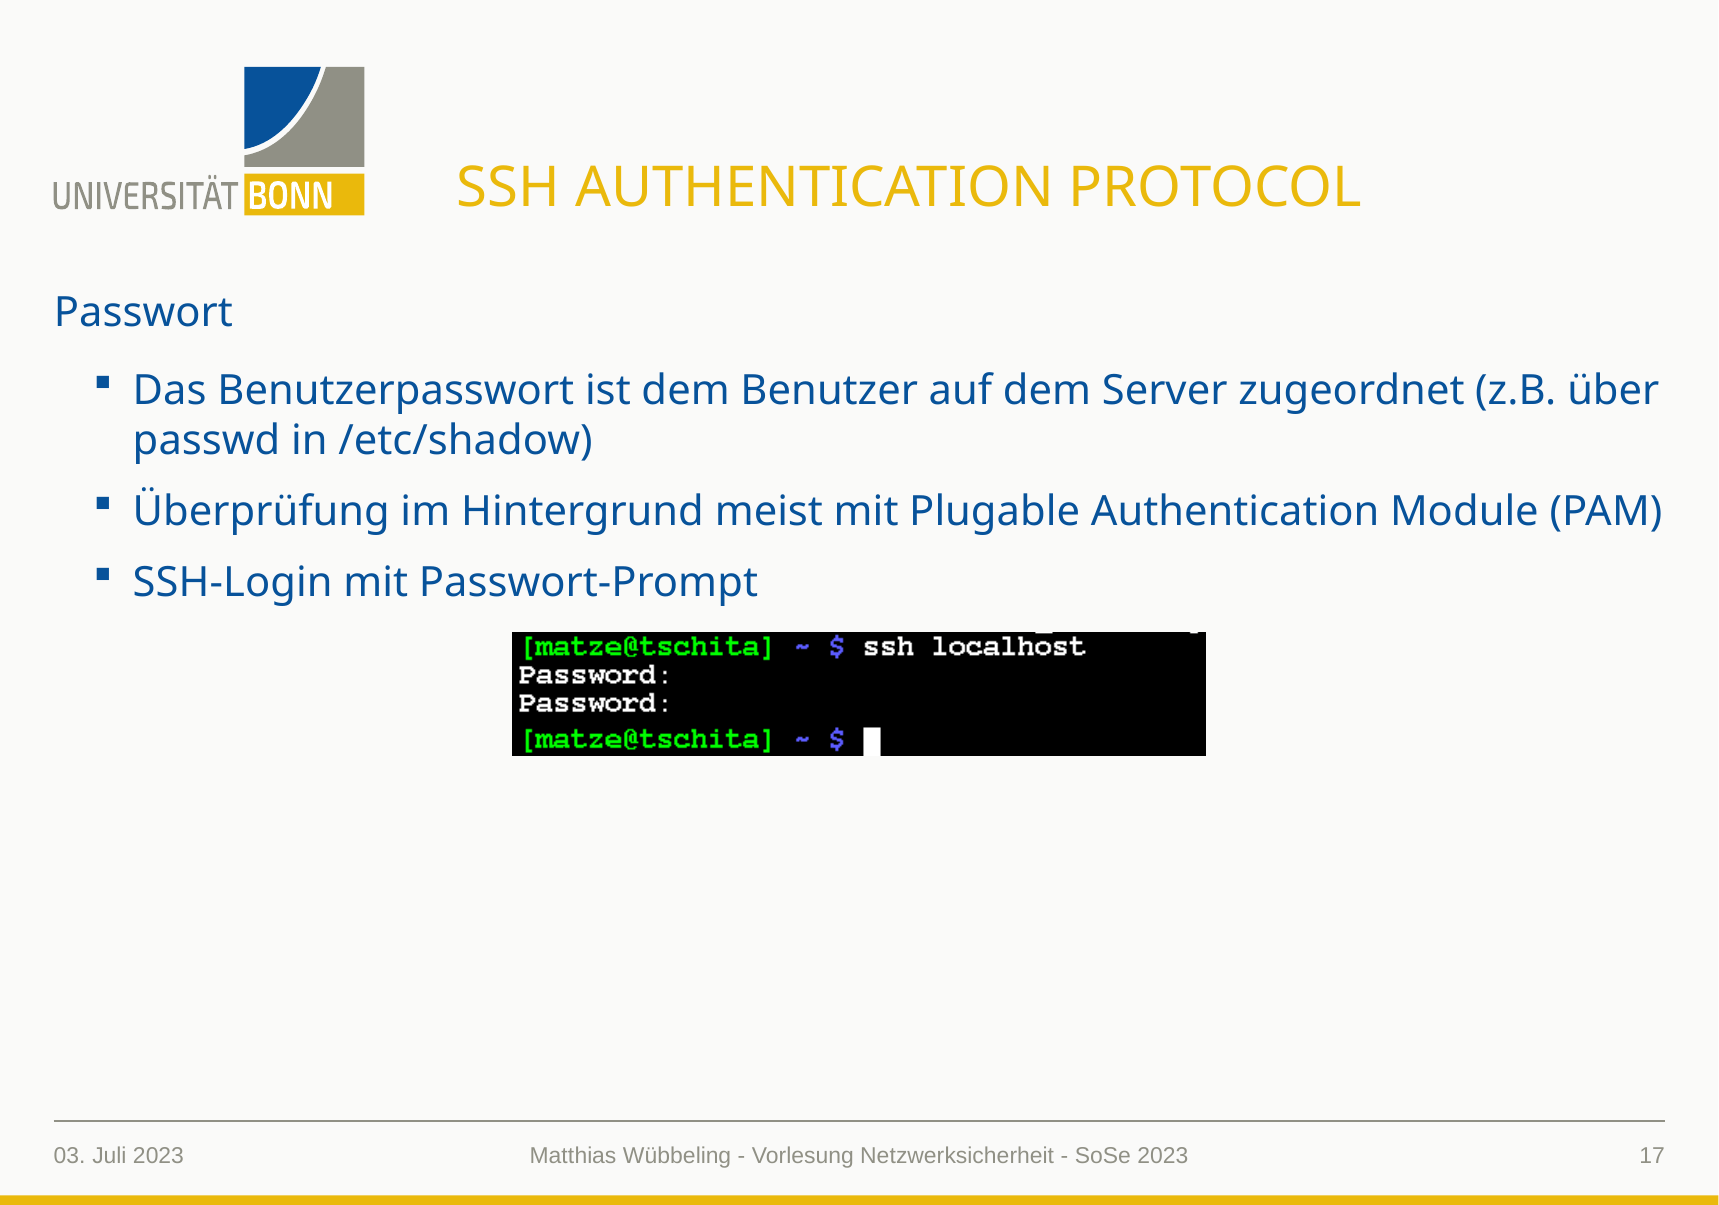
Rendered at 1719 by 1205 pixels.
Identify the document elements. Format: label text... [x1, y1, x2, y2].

title SSH Authentication protocol [456, 67, 1665, 218]
picture [511, 632, 1207, 757]
footer Matthias Wübbeling - Vorlesung Netzwerksicherheit - SoSe 2023 [389, 1121, 1329, 1189]
list Passwort Das Benutzerpasswort ist dem Benutzer auf dem Server zugeordnet (z.B. über passwd in /etc/shadow) Überprüfung im Hintergrund meist mit Plugable Authentication Module (PAM) SSH-Login mit Passwort-Prompt [53, 284, 1665, 1055]
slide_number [53, 1121, 215, 1189]
slide_number 17 [1557, 1121, 1665, 1189]
